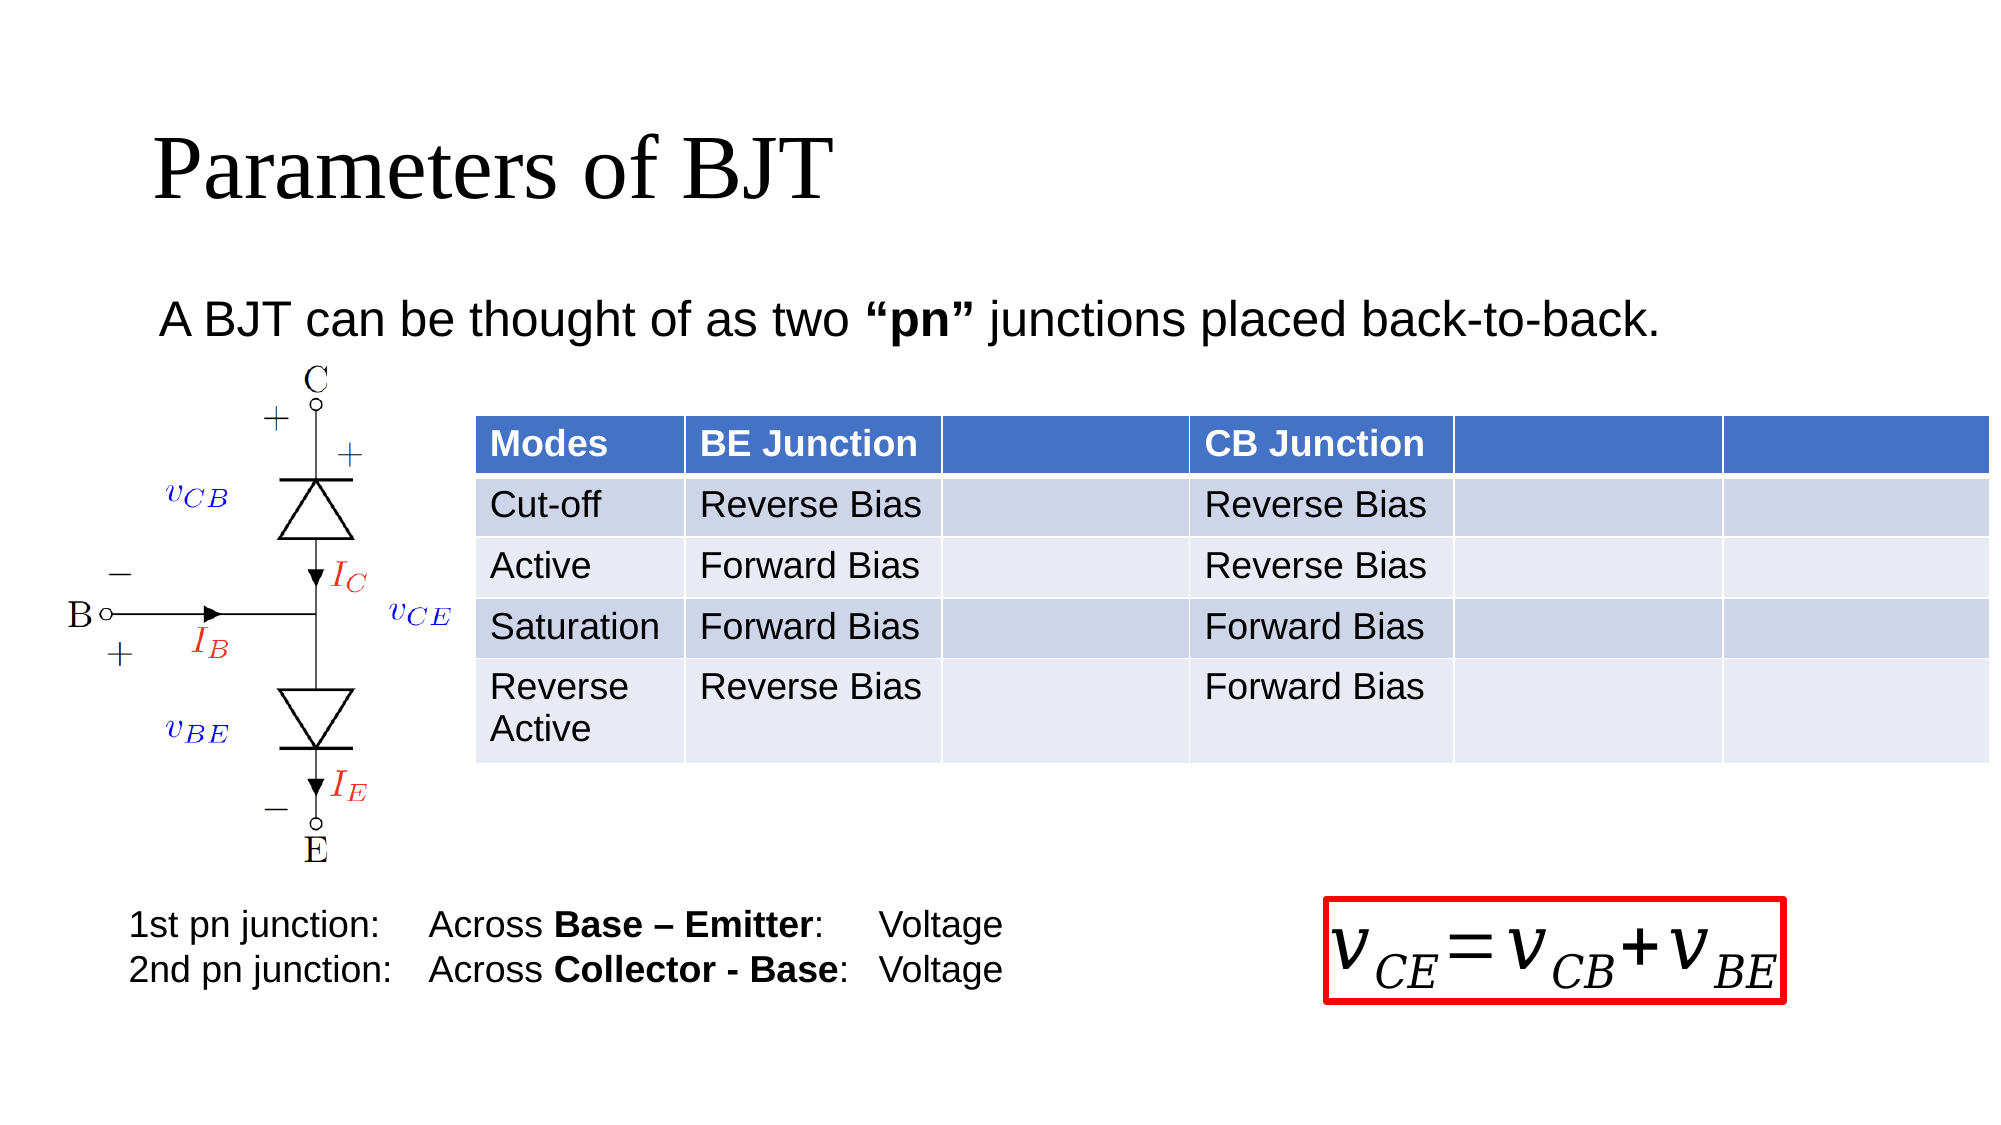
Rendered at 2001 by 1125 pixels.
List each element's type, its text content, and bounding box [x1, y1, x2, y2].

picture [56, 354, 462, 868]
title Parameters of BJT [137, 59, 1905, 278]
text_box A BJT can be thought of as two “pn” junctions placed back-to-back. [144, 278, 1677, 354]
